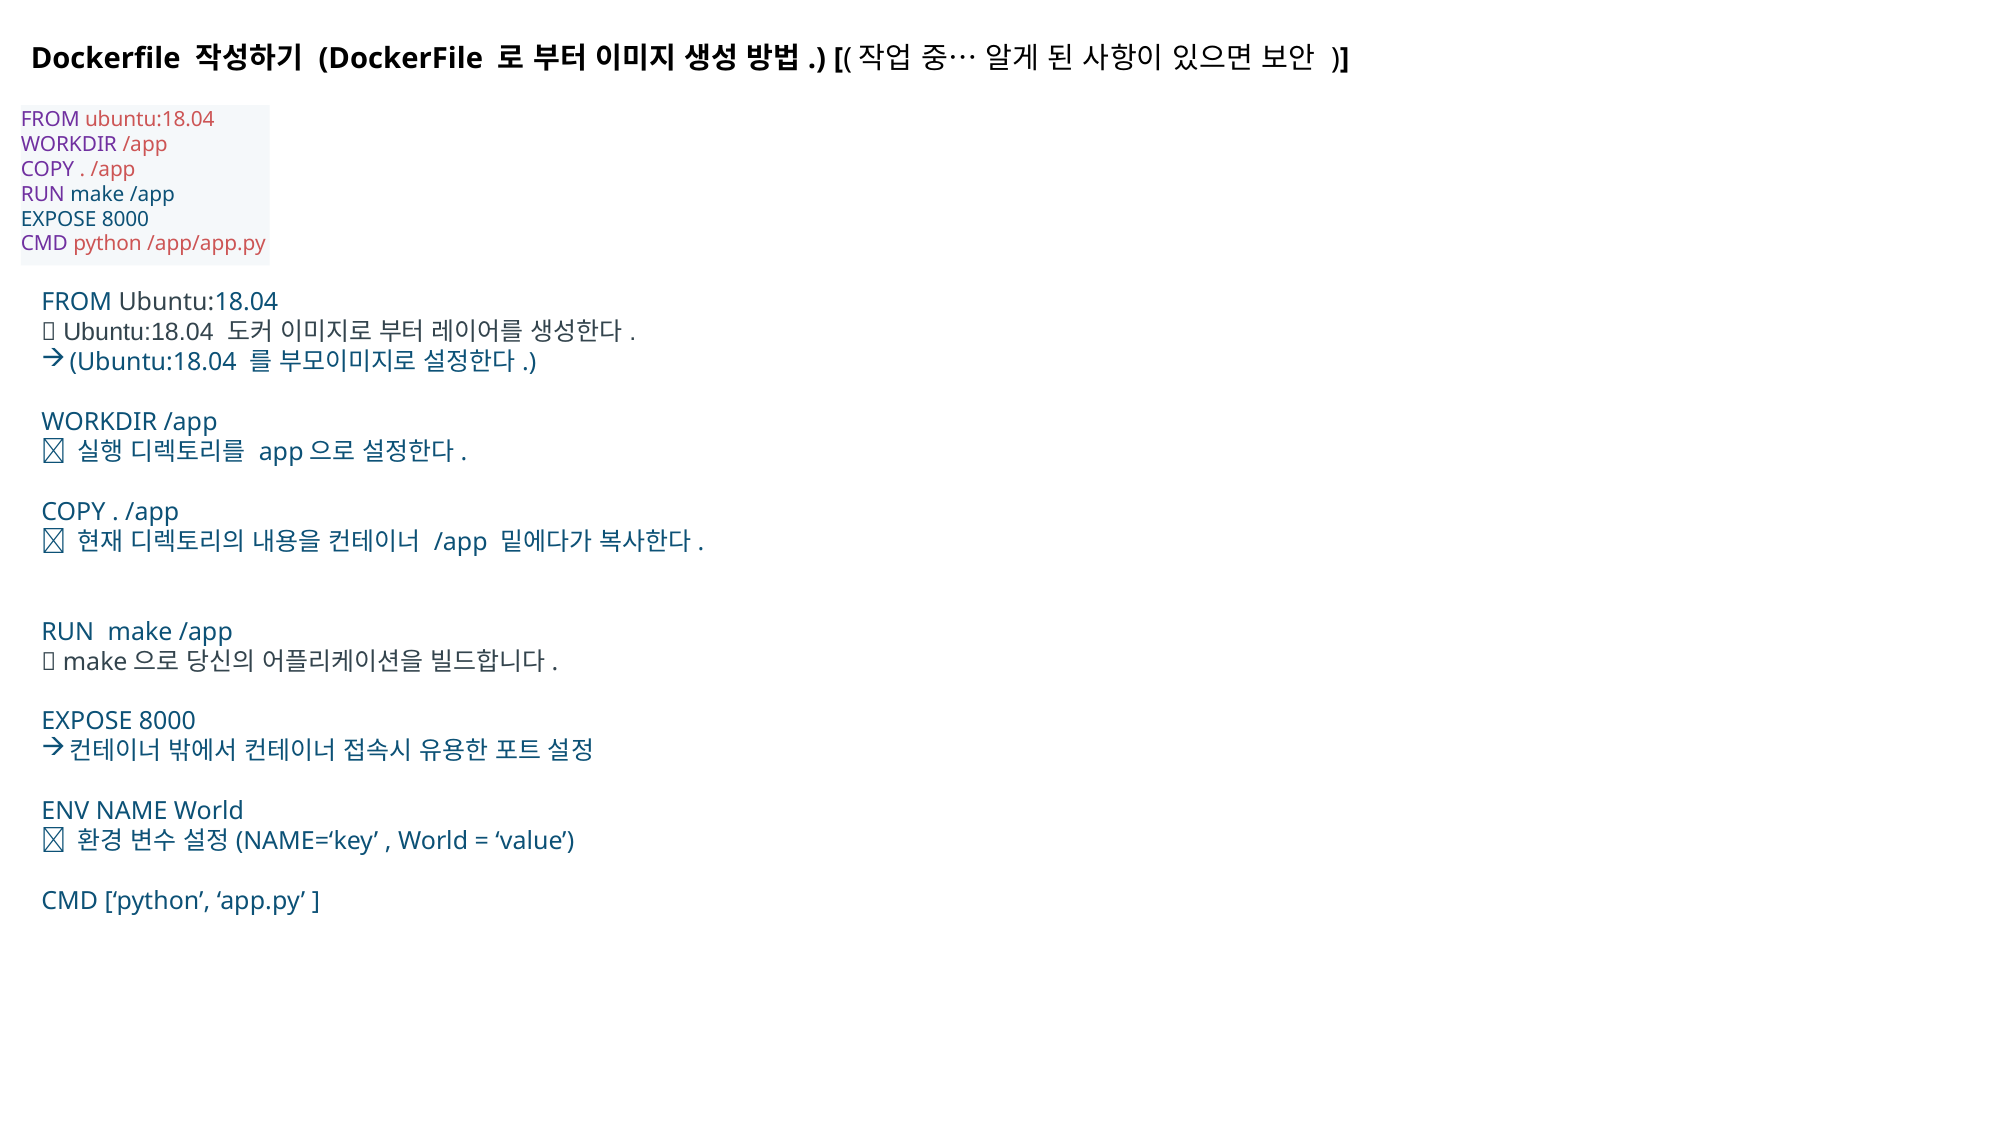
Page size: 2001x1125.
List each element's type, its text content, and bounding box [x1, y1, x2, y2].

title Dockerfile 작성하기 (DockerFile 로 부터 이미지 생성 방법.) [(작업 중… 알게 된 사항이 있으면 보안 )] [15, 14, 1522, 105]
text_box FROM Ubuntu:18.04  Ubuntu:18.04 도커 이미지로 부터 레이어를 생성한다. (Ubuntu:18.04 를 부모이미지로 설정한다.) WORKDIR /app  실행 디렉토리를 app으로 설정한다. COPY . /app  현재 디렉토리의 내용을 컨테이너 /app 밑에다가 복사한다. RUN make /app  make으로 당신의 어플리케이션을 빌드합니다. EXPOSE 8000 컨테이너 밖에서 컨테이너 접속시 유용한 포트 설정 ENV NAME World  환경 변수 설정(NAME=‘key’ , World = ‘value’) CMD [‘python’, ‘app.py’ ] [26, 278, 1974, 1087]
text_box FROM ubuntu:18.04 WORKDIR /app COPY . /app RUN make /app EXPOSE 8000 CMD python /app/app.py [20, 105, 270, 266]
